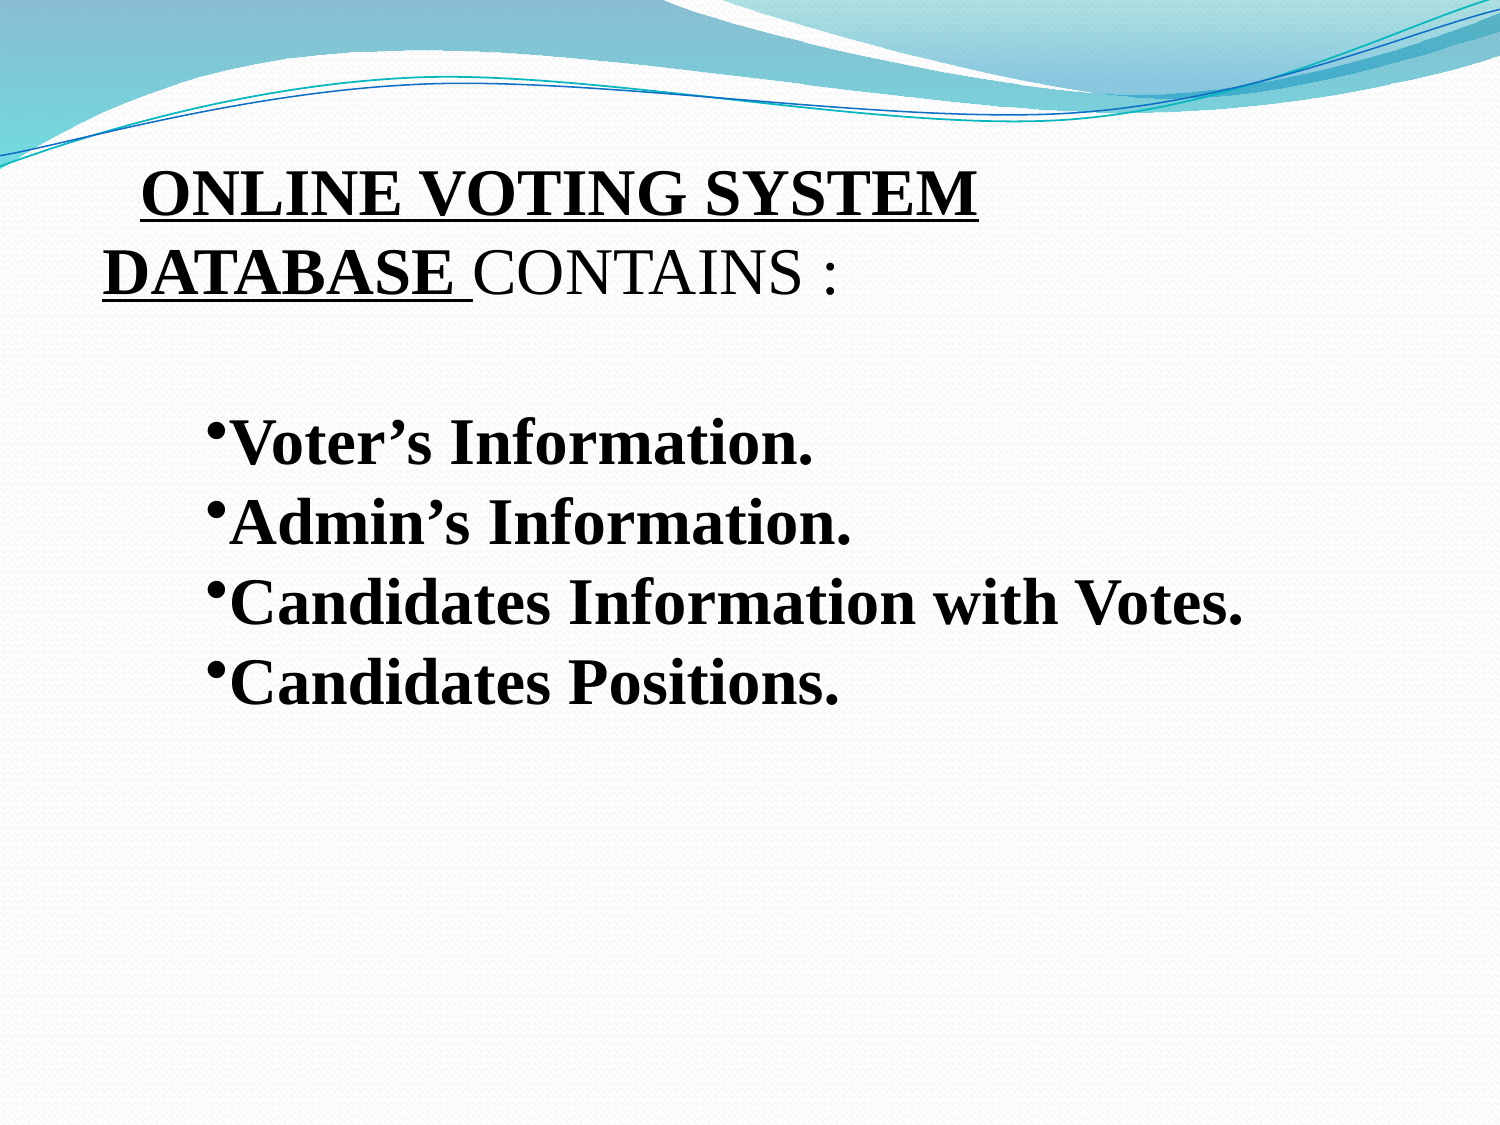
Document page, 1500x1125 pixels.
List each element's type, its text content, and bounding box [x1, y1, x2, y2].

text_box ONLINE VOTING SYSTEM DATABASE CONTAINS : Voter’s Information. Admin’s Information. Candidates Information with Votes. Candidates Positions. [87, 140, 1275, 771]
